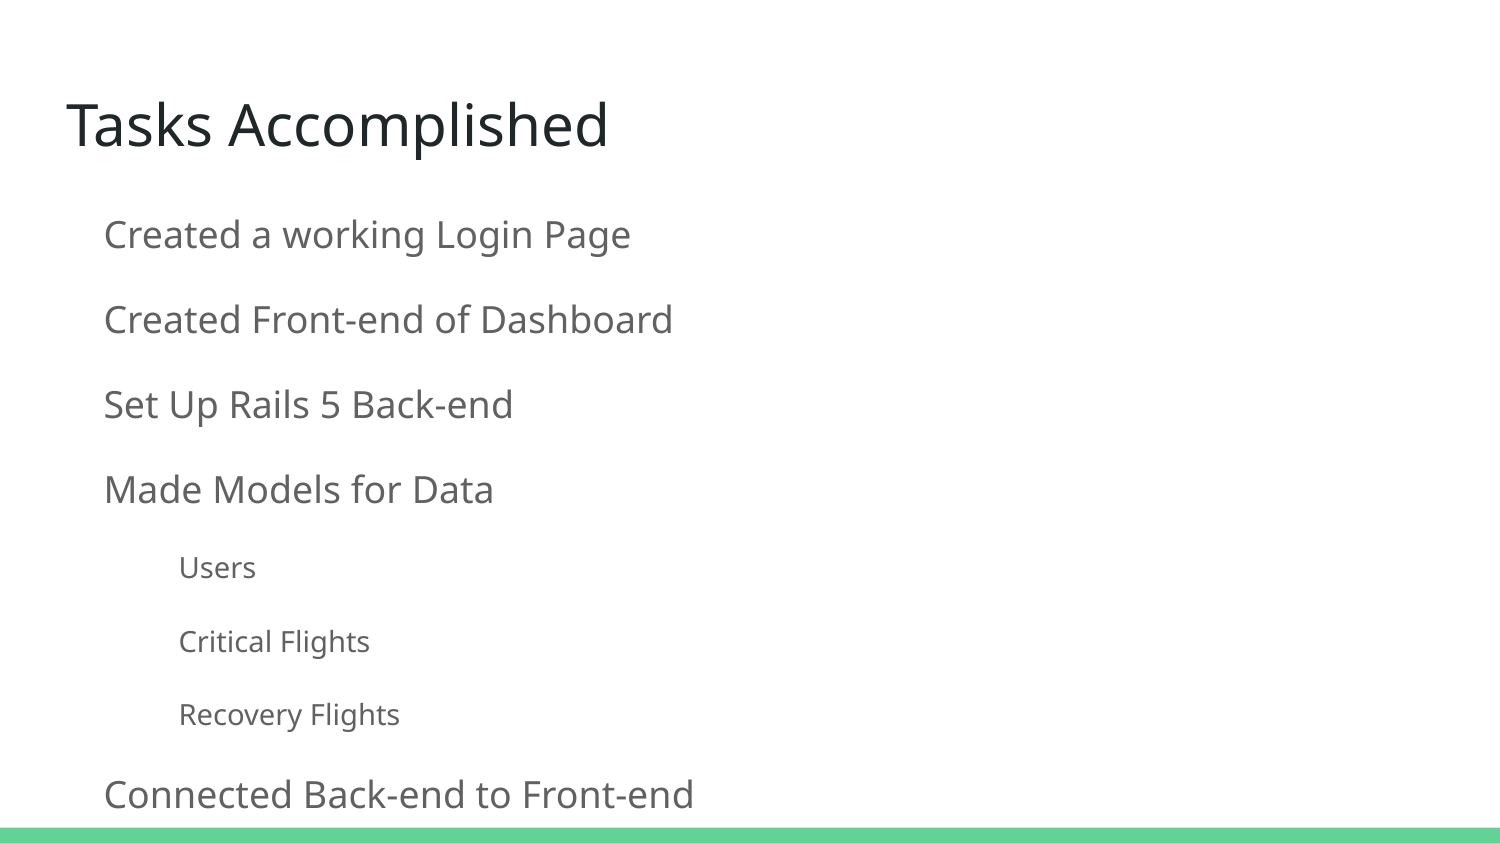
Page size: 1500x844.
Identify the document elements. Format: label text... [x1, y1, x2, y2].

list Created a working Login Page Created Front-end of Dashboard Set Up Rails 5 Back-end Made Models for Data Users Critical Flights Recovery Flights Connected Back-end to Front-end [51, 189, 1449, 750]
title Tasks Accomplished [51, 72, 1449, 167]
